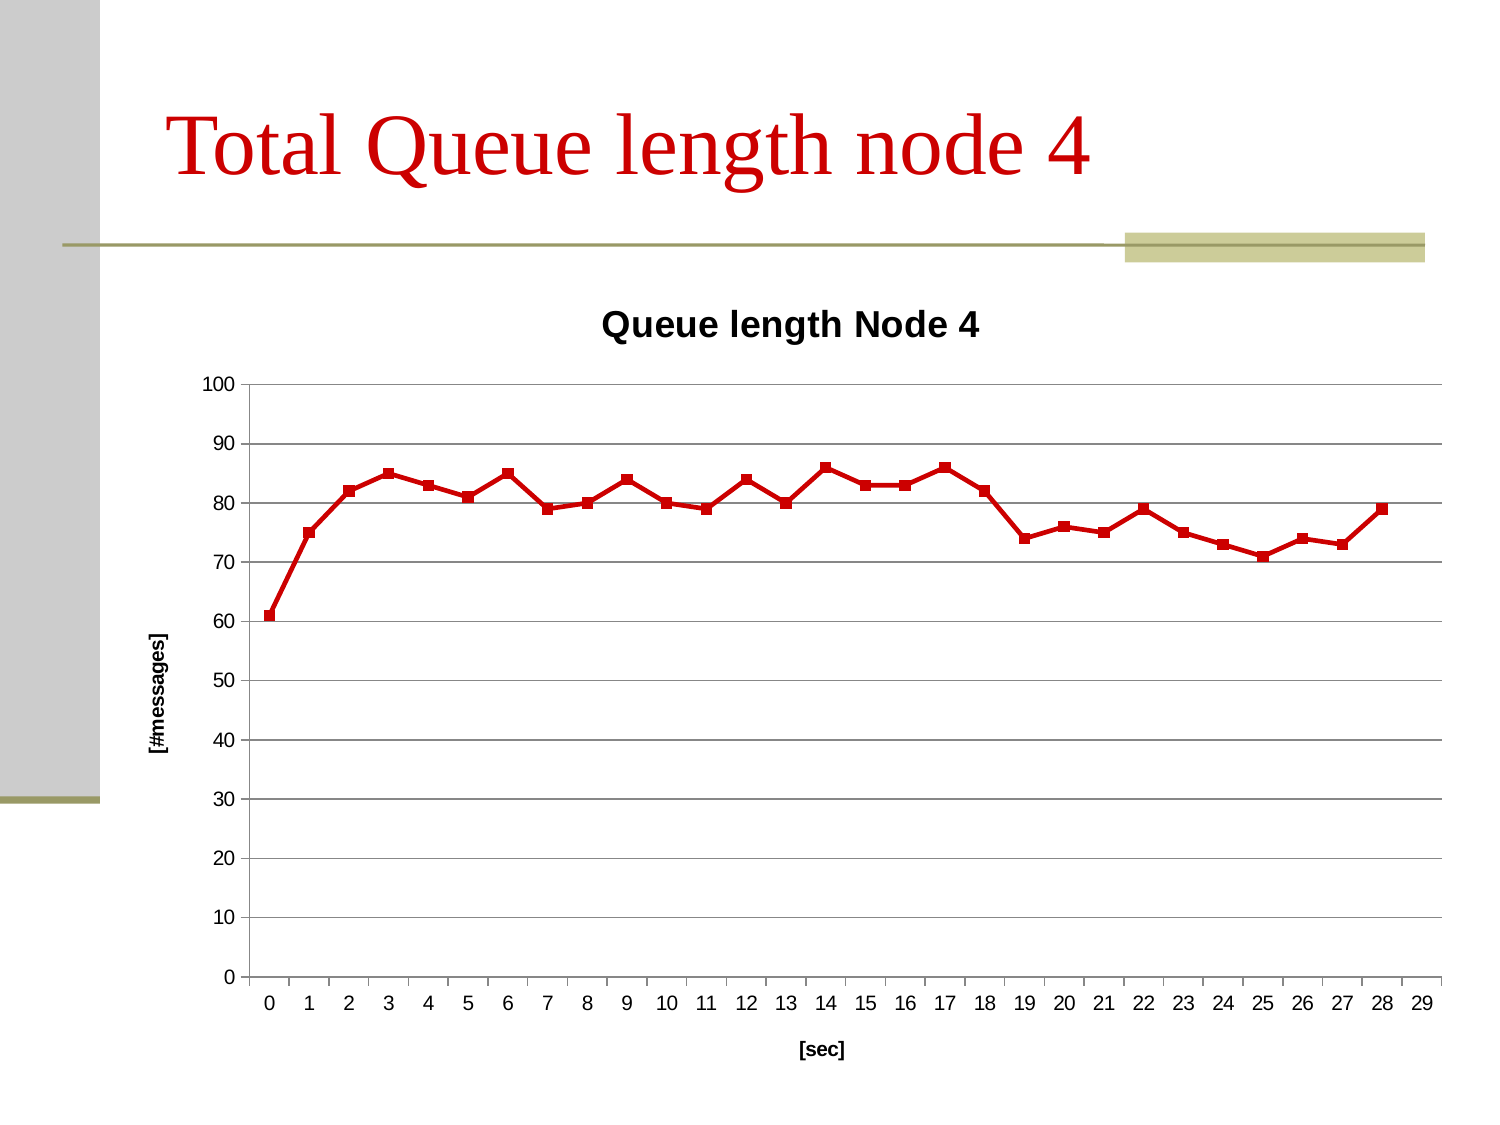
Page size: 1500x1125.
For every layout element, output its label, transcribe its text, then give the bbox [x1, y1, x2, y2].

title Total Queue length node 4 [149, 45, 1426, 234]
chart [111, 266, 1470, 1093]
